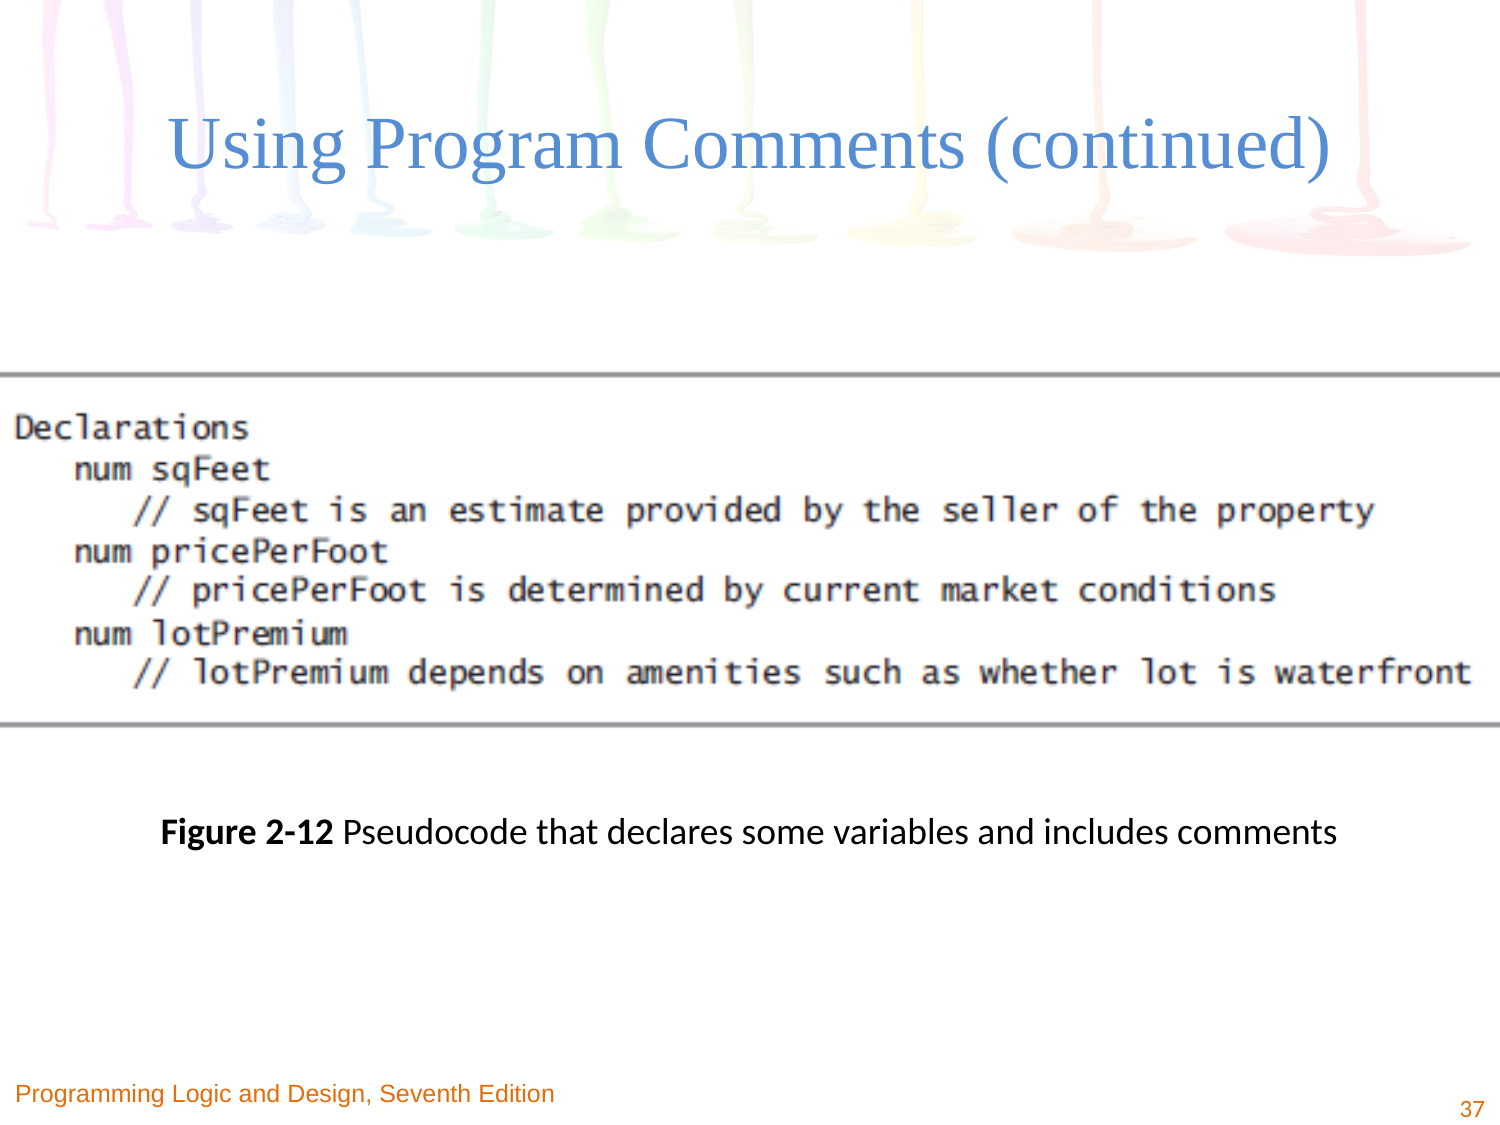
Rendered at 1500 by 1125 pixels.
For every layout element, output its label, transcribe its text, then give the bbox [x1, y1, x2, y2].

footer Programming Logic and Design, Seventh Edition [0, 1077, 625, 1125]
picture [0, 0, 1500, 263]
slide_number 37 [1412, 1077, 1500, 1125]
picture [0, 360, 1500, 741]
title Using Program Comments (continued) [74, 44, 1426, 233]
text_box Figure 2-12 Pseudocode that declares some variables and includes comments [0, 799, 1500, 860]
